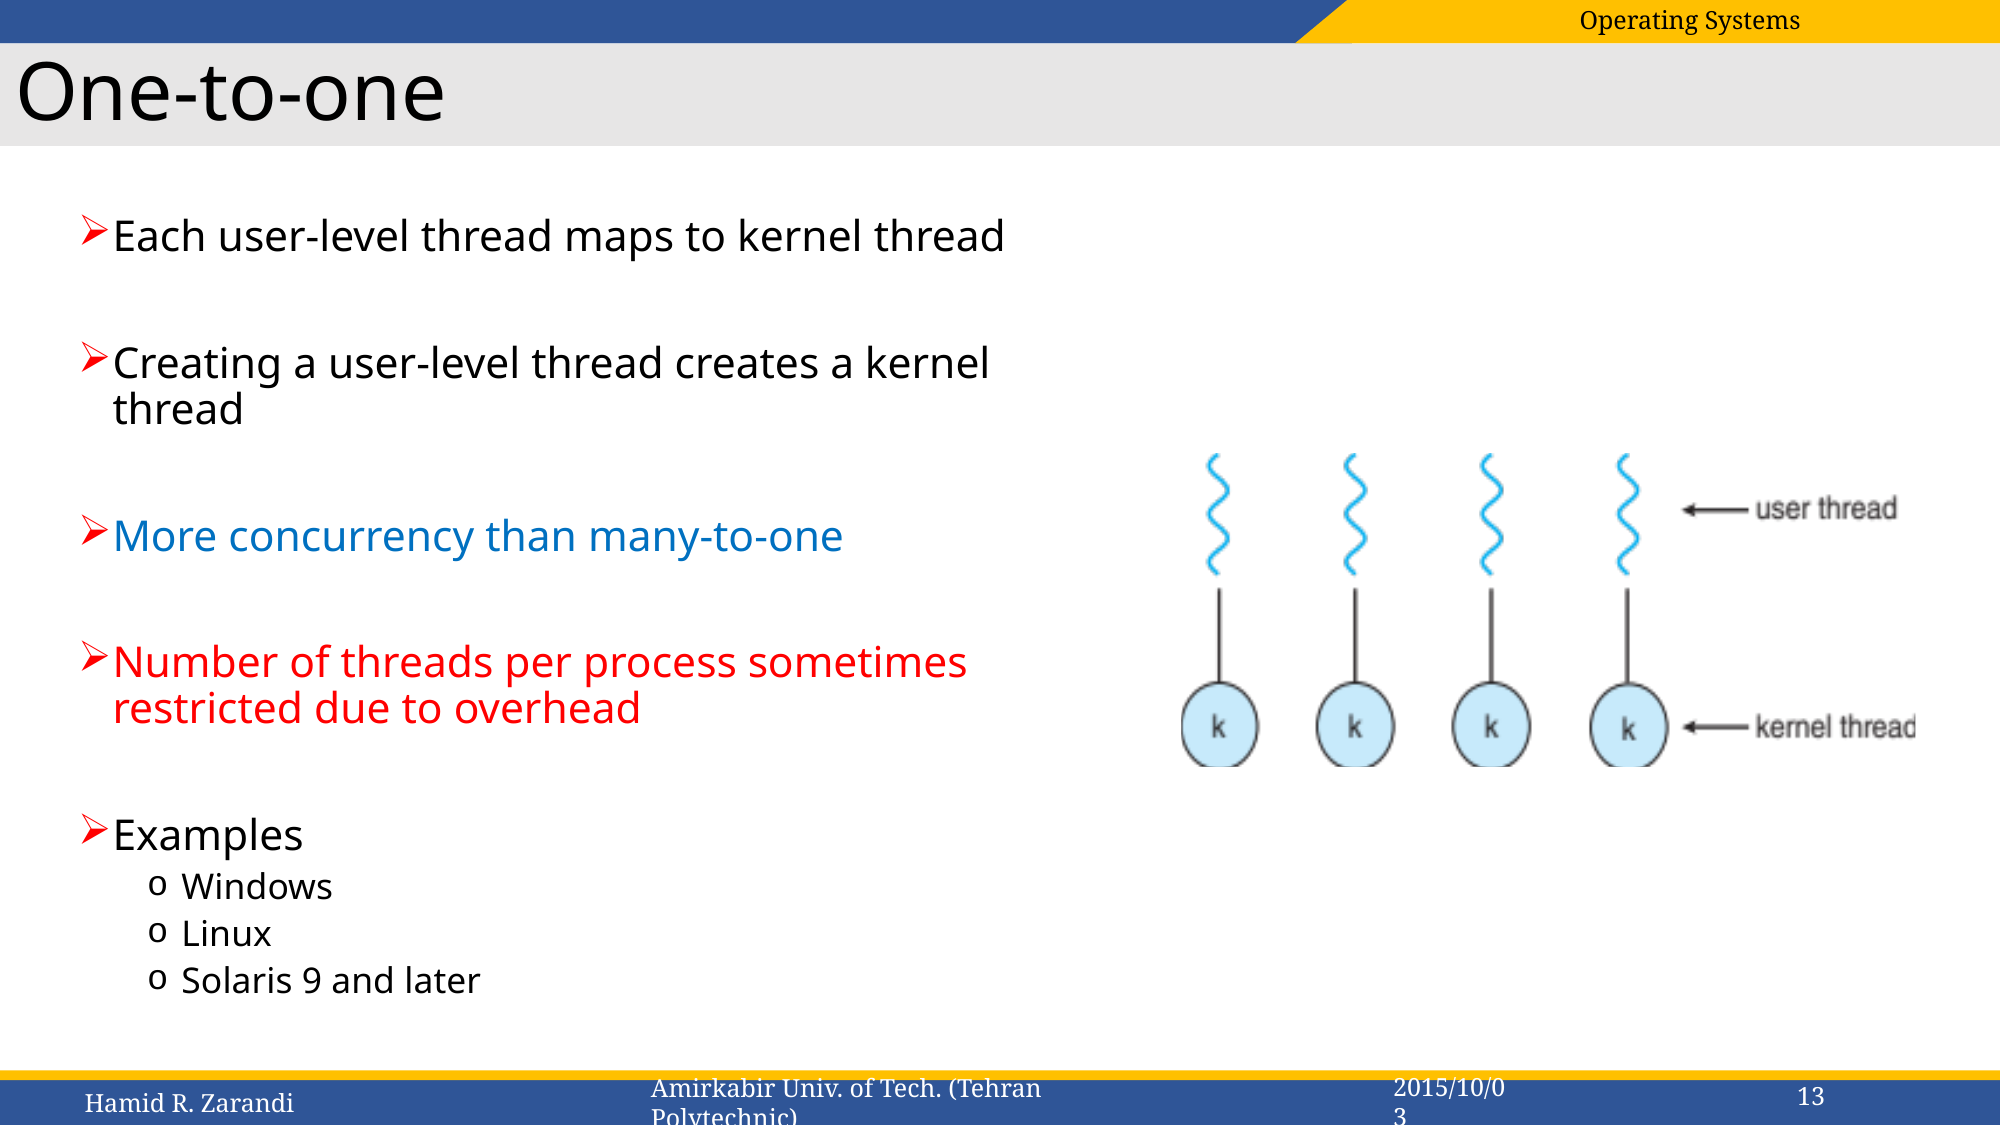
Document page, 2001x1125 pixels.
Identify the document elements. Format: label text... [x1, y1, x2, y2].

title One-to-one [0, 43, 2000, 146]
picture [1181, 453, 1916, 767]
list Each user-level thread maps to kernel thread Creating a user-level thread creates a kernel thread More concurrency than many-to-one Number of threads per process sometimes restricted due to overhead Examples Windows Linux Solaris 9 and later [63, 207, 1123, 1014]
